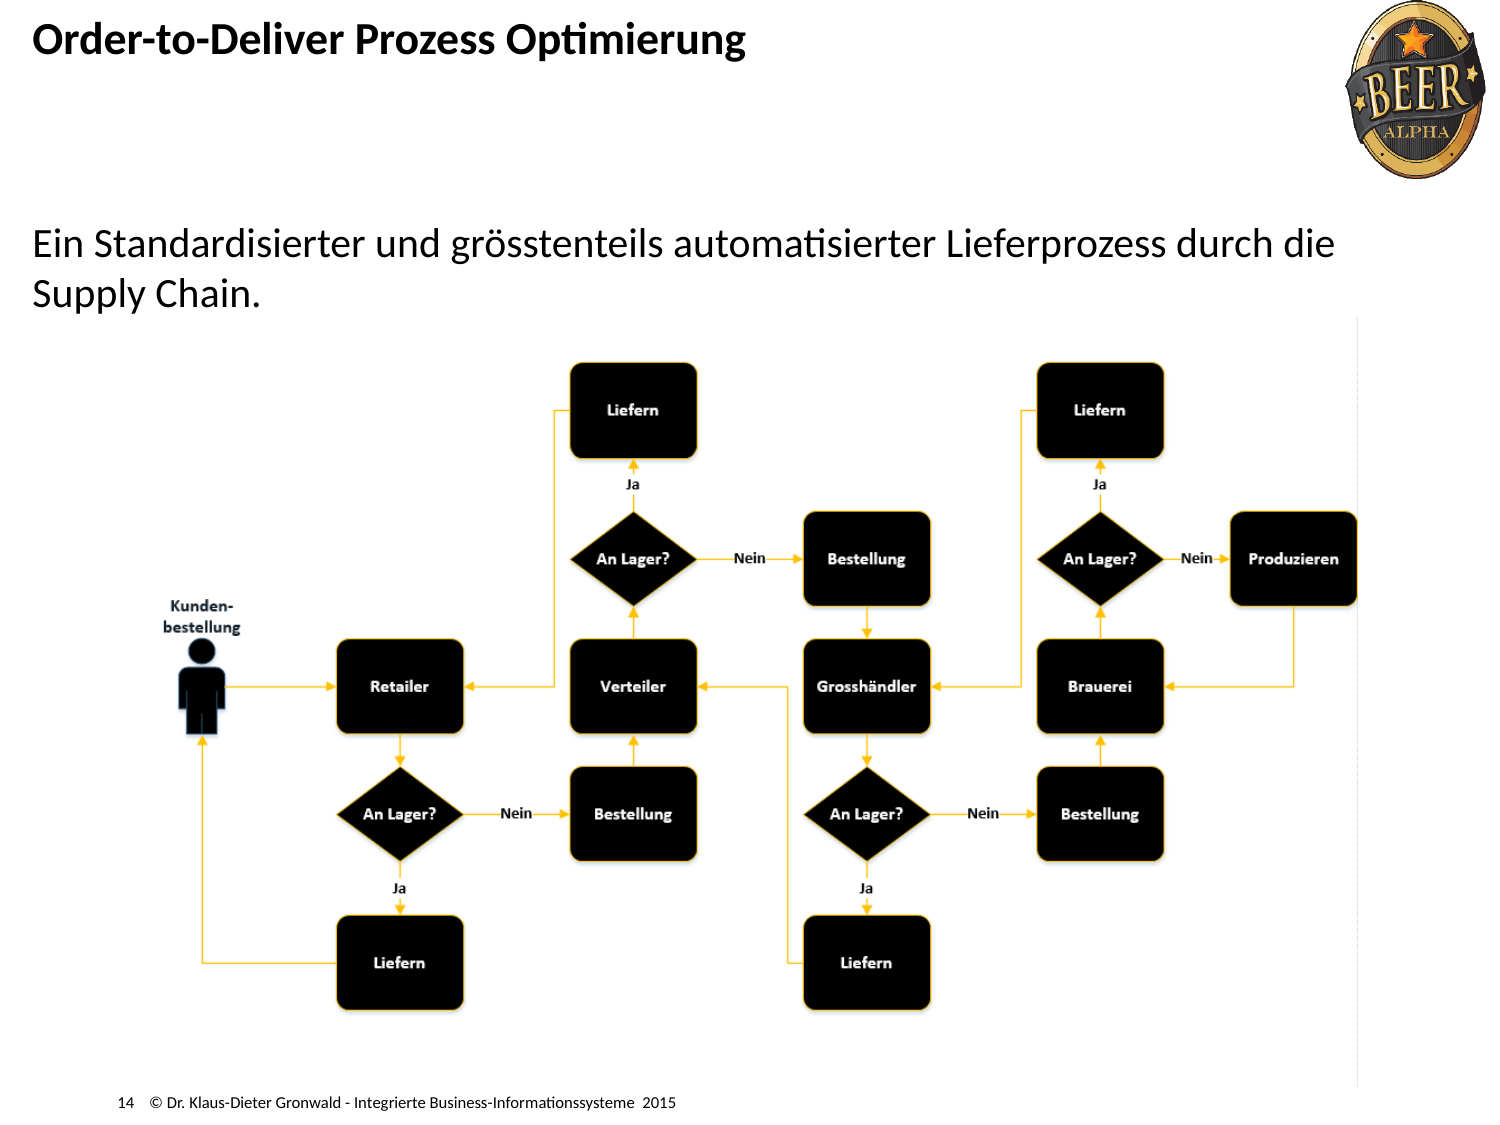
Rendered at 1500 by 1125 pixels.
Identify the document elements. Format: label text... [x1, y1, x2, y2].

title Order-to-Deliver Prozess Optimierung [17, 1, 1105, 143]
list Ein Standardisierter und grösstenteils automatisierter Lieferprozess durch die Supply Chain. [17, 208, 1459, 879]
picture [154, 316, 1358, 1088]
picture [1345, 0, 1486, 179]
